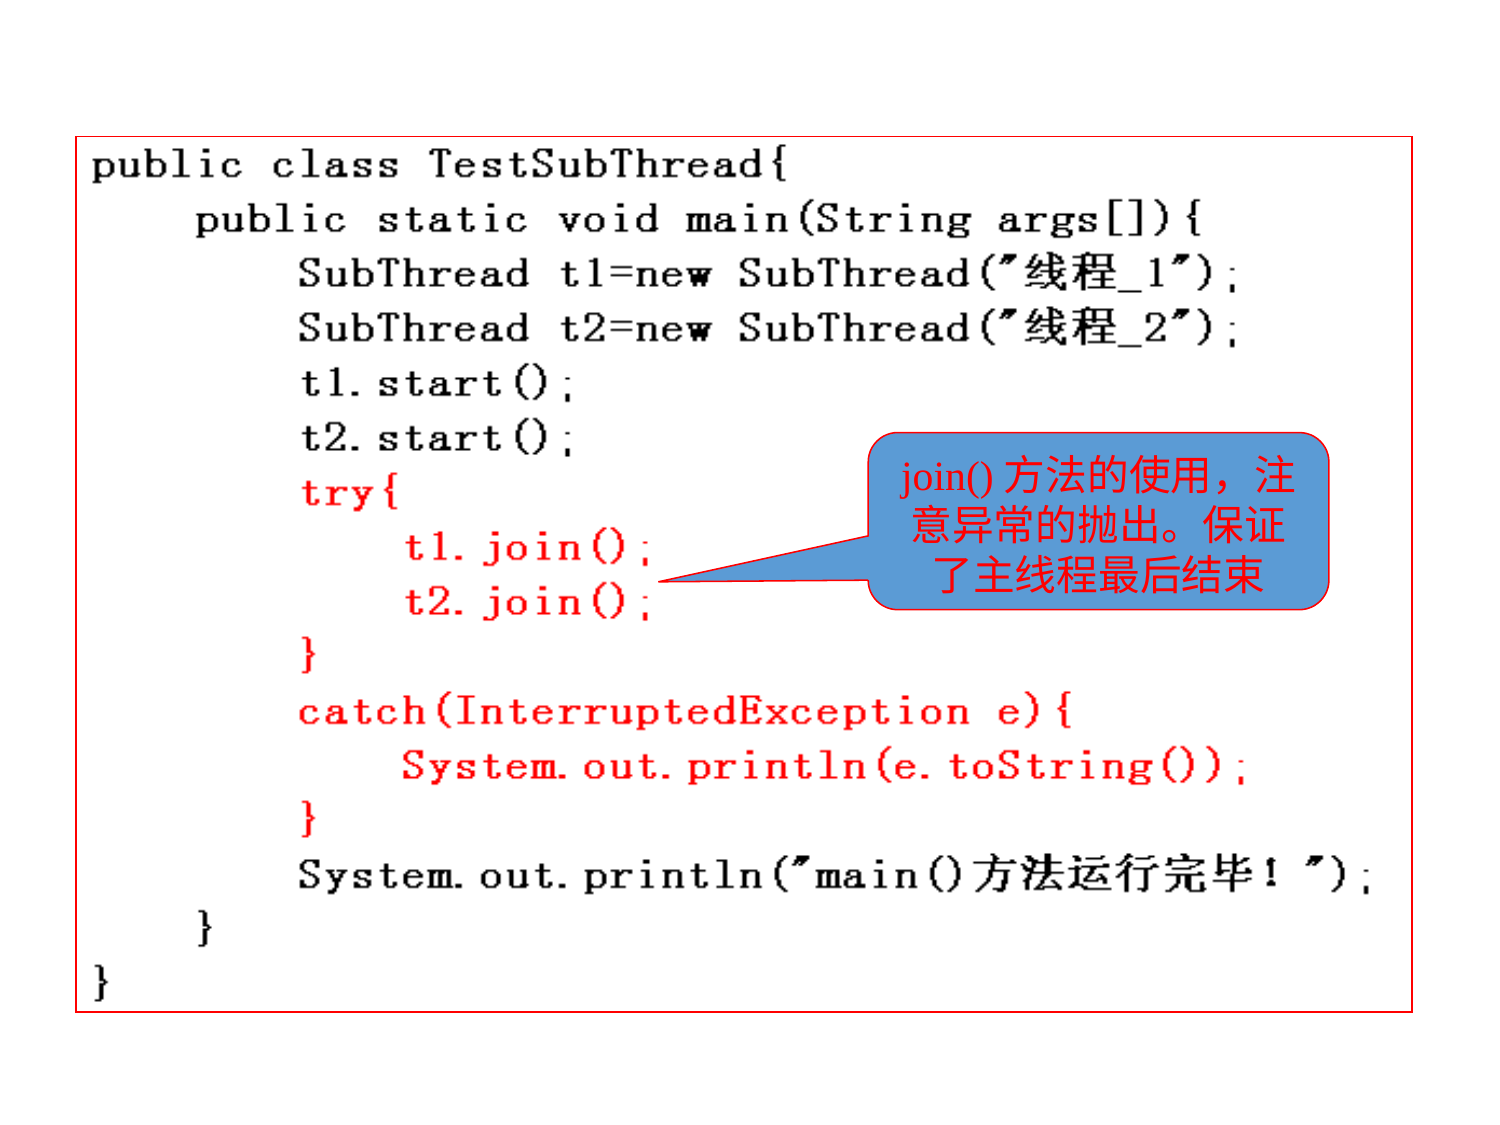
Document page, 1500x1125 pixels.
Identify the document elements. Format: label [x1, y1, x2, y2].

picture [76, 137, 1412, 1012]
